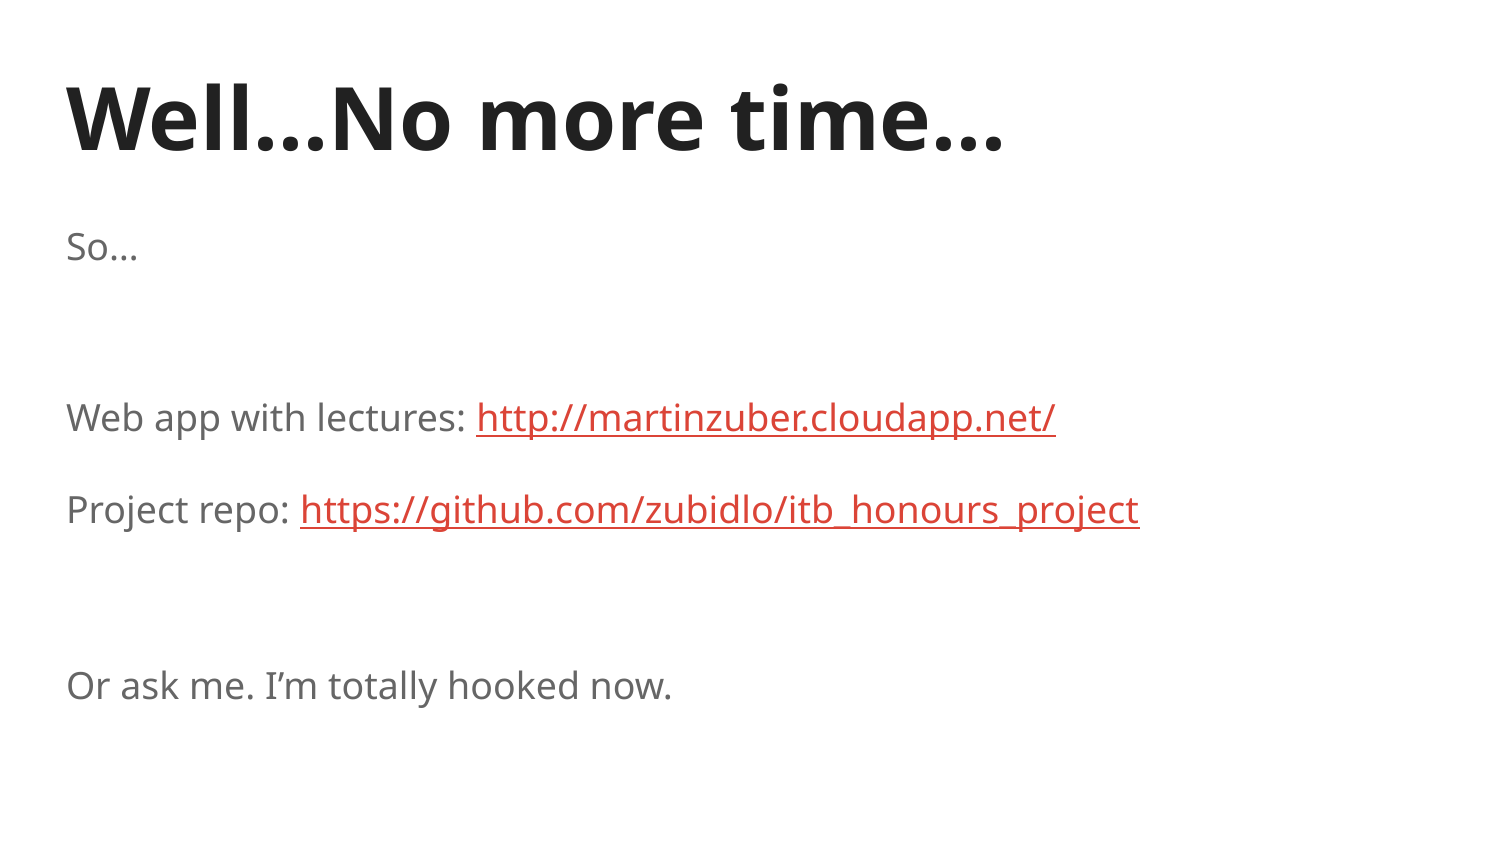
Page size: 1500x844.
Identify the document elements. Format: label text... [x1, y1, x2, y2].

title Well...No more time... [51, 48, 1449, 180]
list So… Web app with lectures: http://martinzuber.cloudapp.net/ Project repo: https://github.com/zubidlo/itb_honours_project Or ask me. I’m totally hooked now. [51, 201, 1449, 750]
